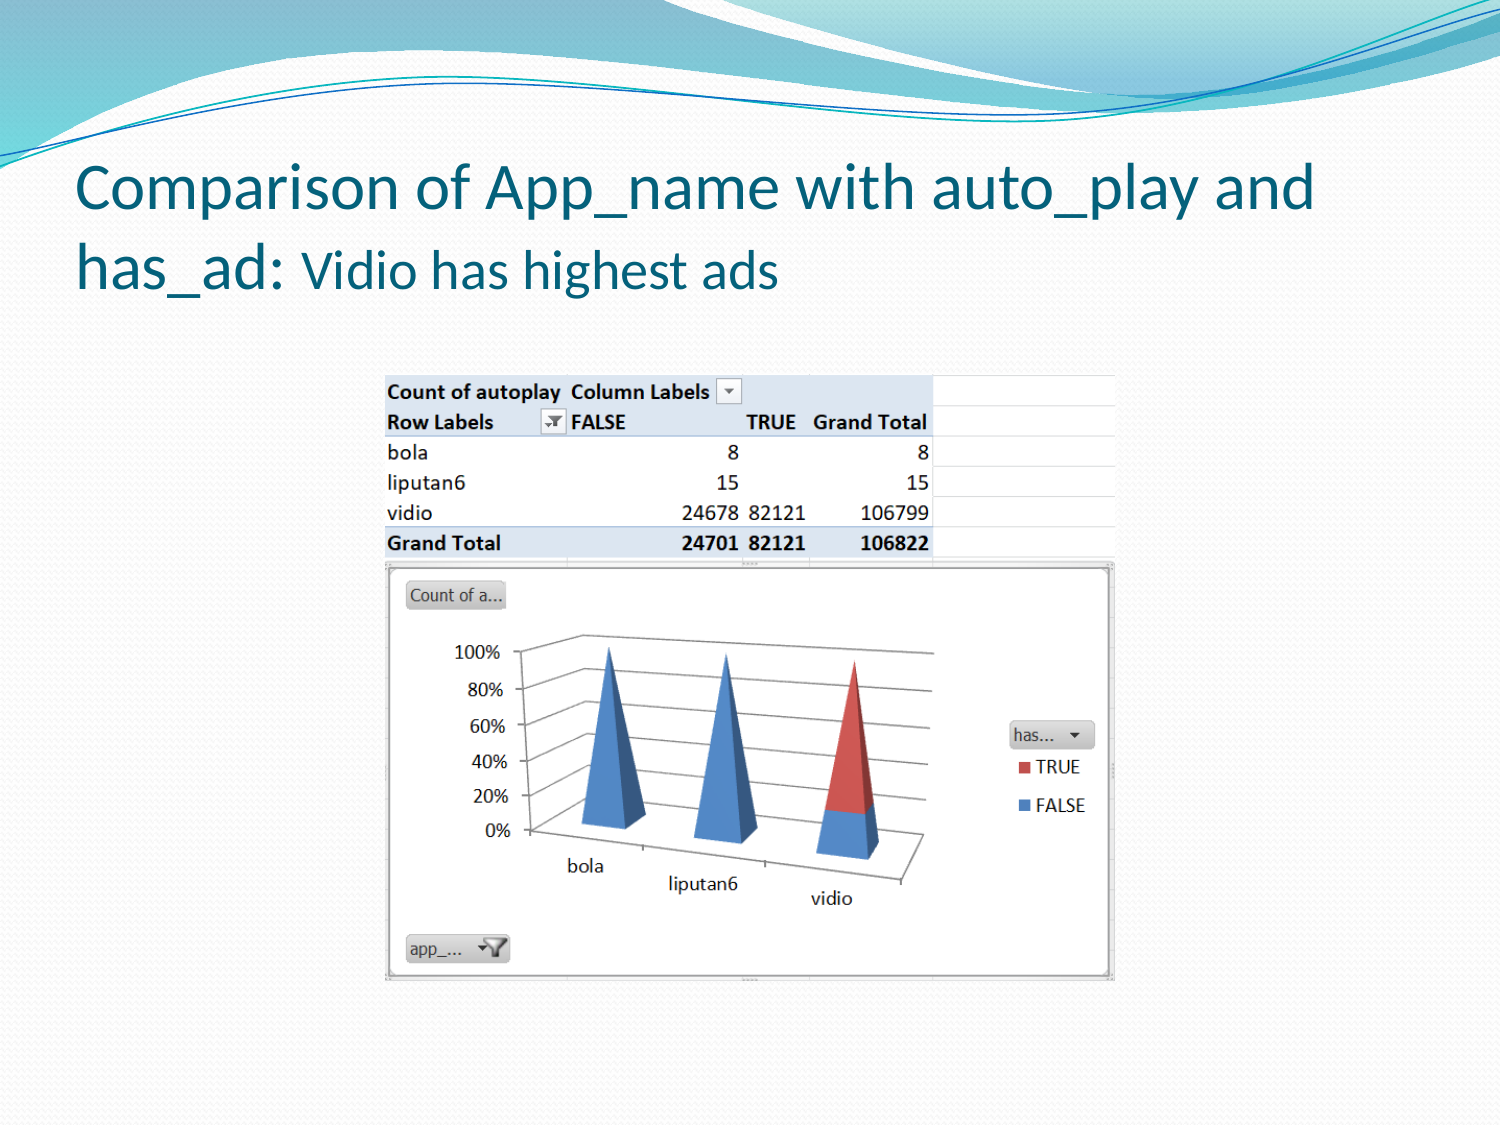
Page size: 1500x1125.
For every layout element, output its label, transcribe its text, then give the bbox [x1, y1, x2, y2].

title Comparison of App_name with auto_play and has_ad: Vidio has highest ads [75, 115, 1425, 303]
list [385, 374, 1115, 981]
